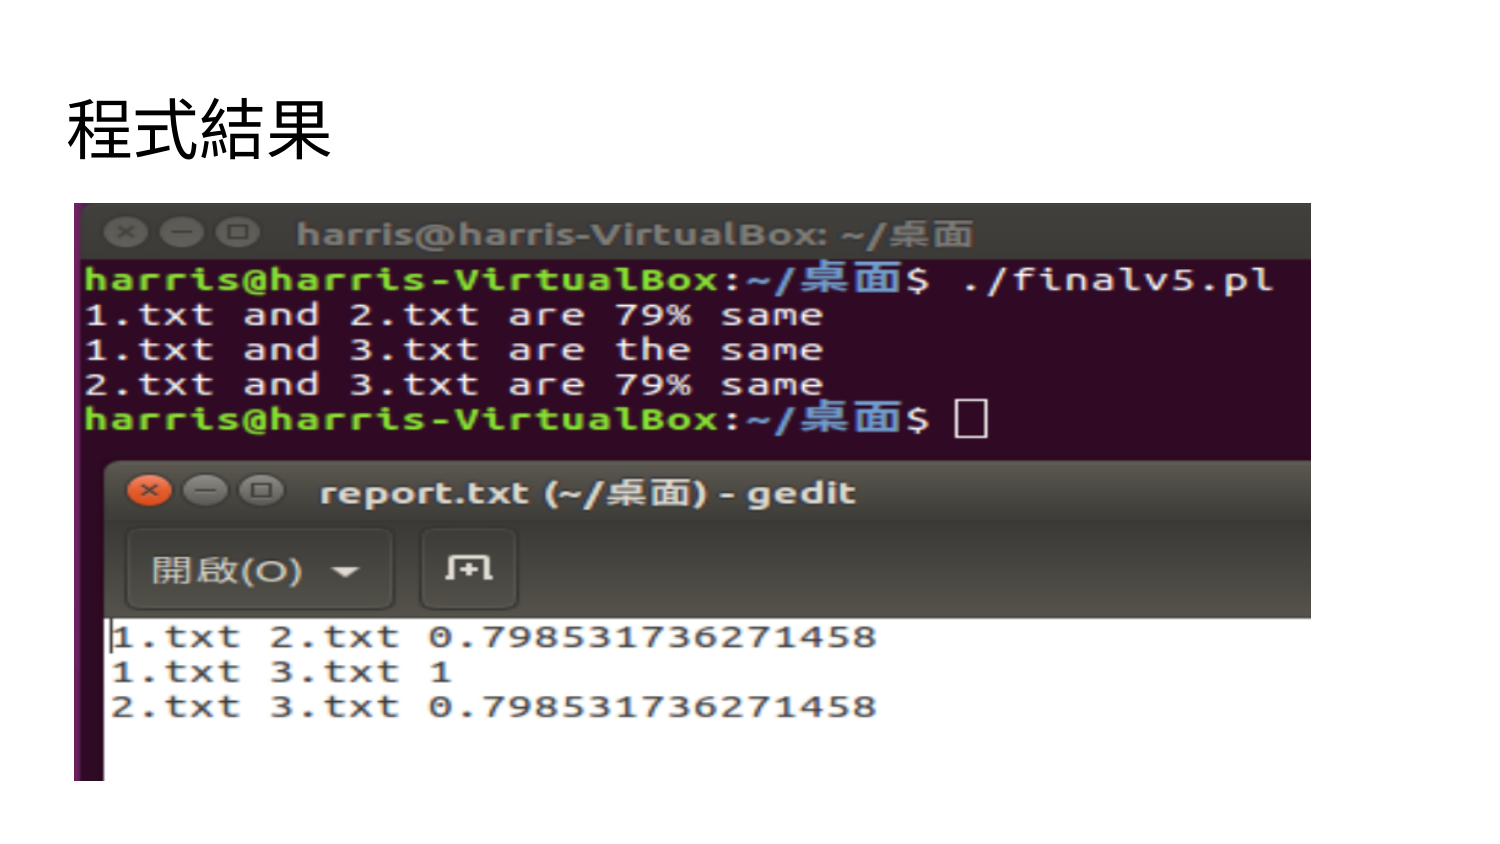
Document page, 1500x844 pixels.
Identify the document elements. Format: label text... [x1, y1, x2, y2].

picture [73, 203, 1311, 781]
title 程式結果 [50, 72, 1450, 183]
